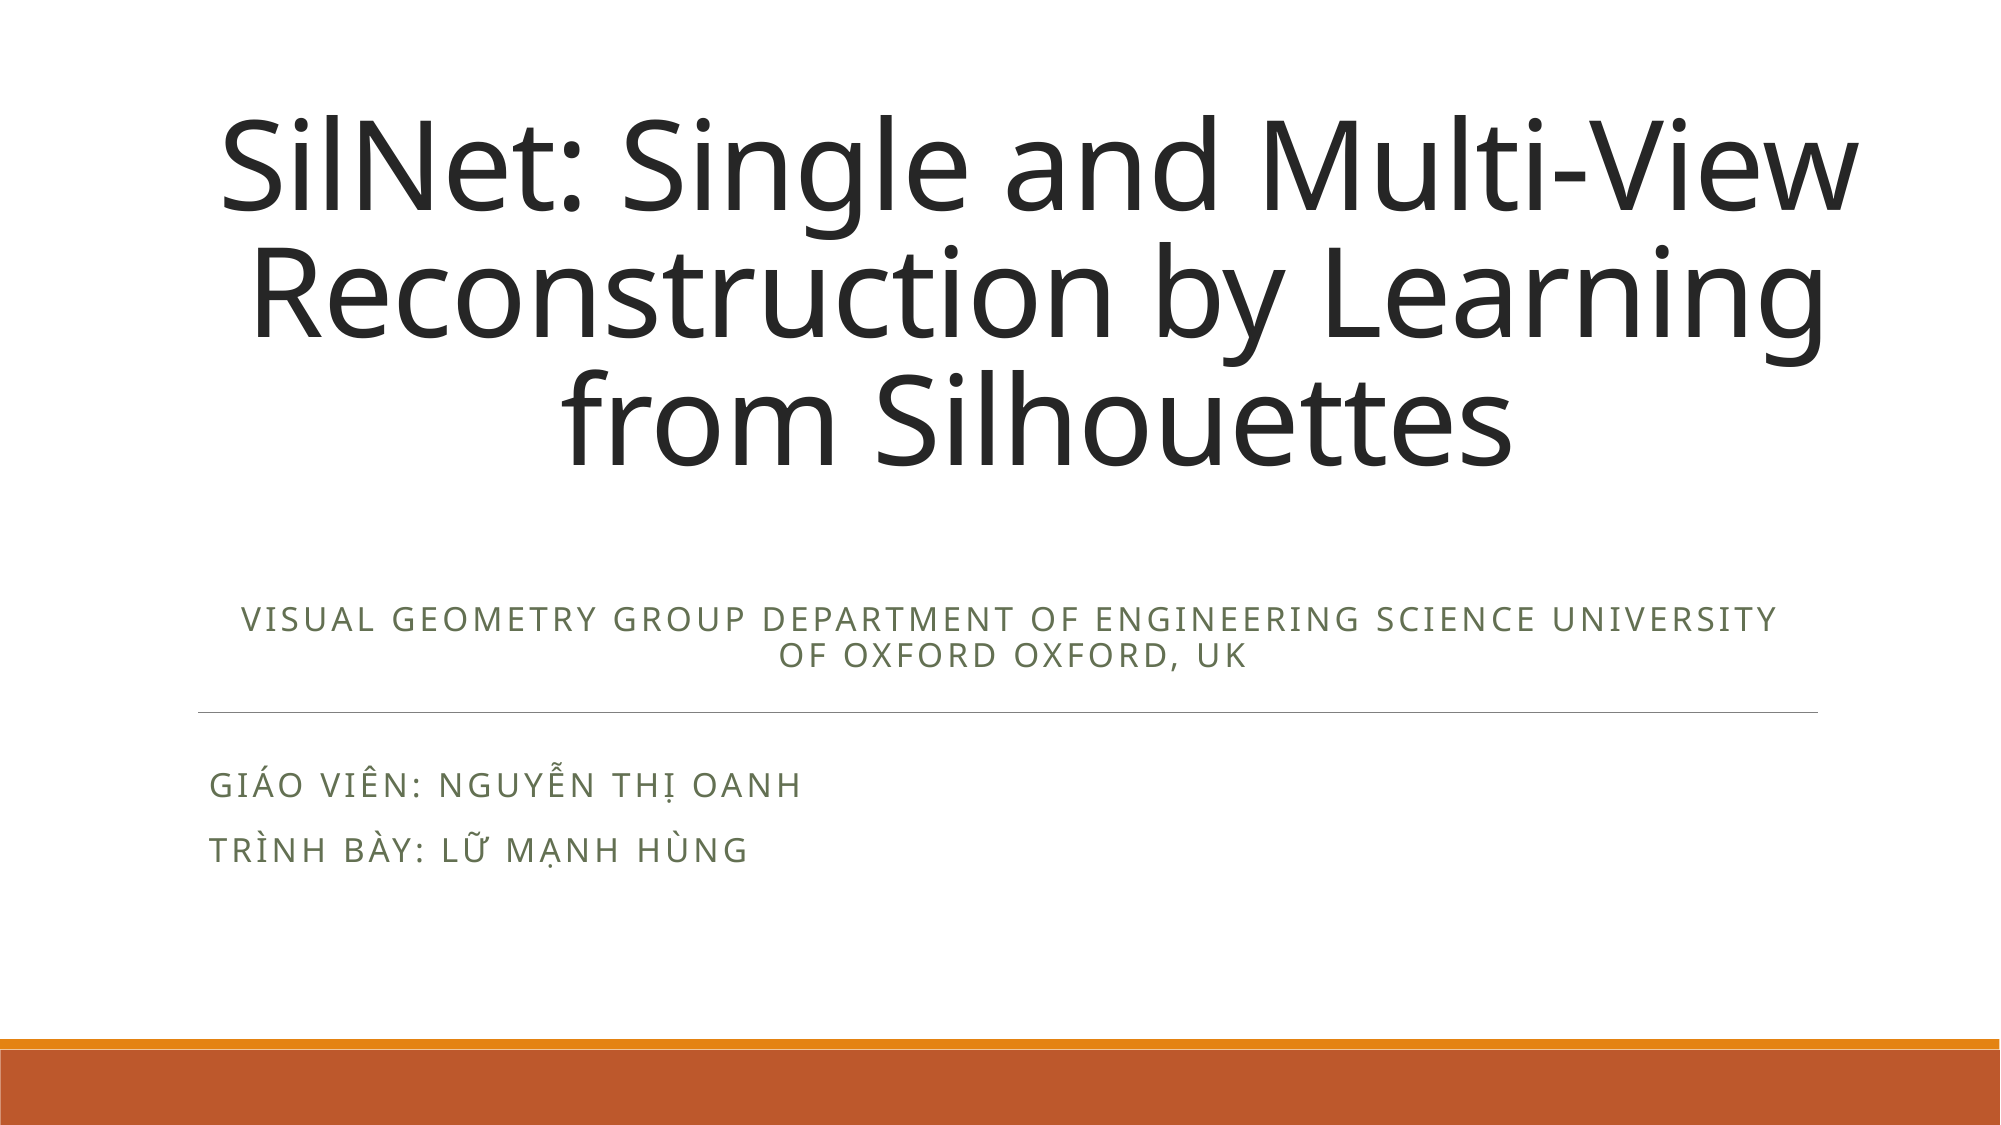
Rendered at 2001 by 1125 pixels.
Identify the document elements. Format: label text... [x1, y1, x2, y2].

subtitle Visual Geometry Group Department of Engineering Science University of Oxford Oxford, UK Giáo viên: Nguyễn thị oanh Trình bày: Lữ Mạnh HÙng [193, 595, 1831, 1030]
title SilNet: Single and Multi-View Reconstruction by Learning from Silhouettes [180, 0, 1897, 499]
